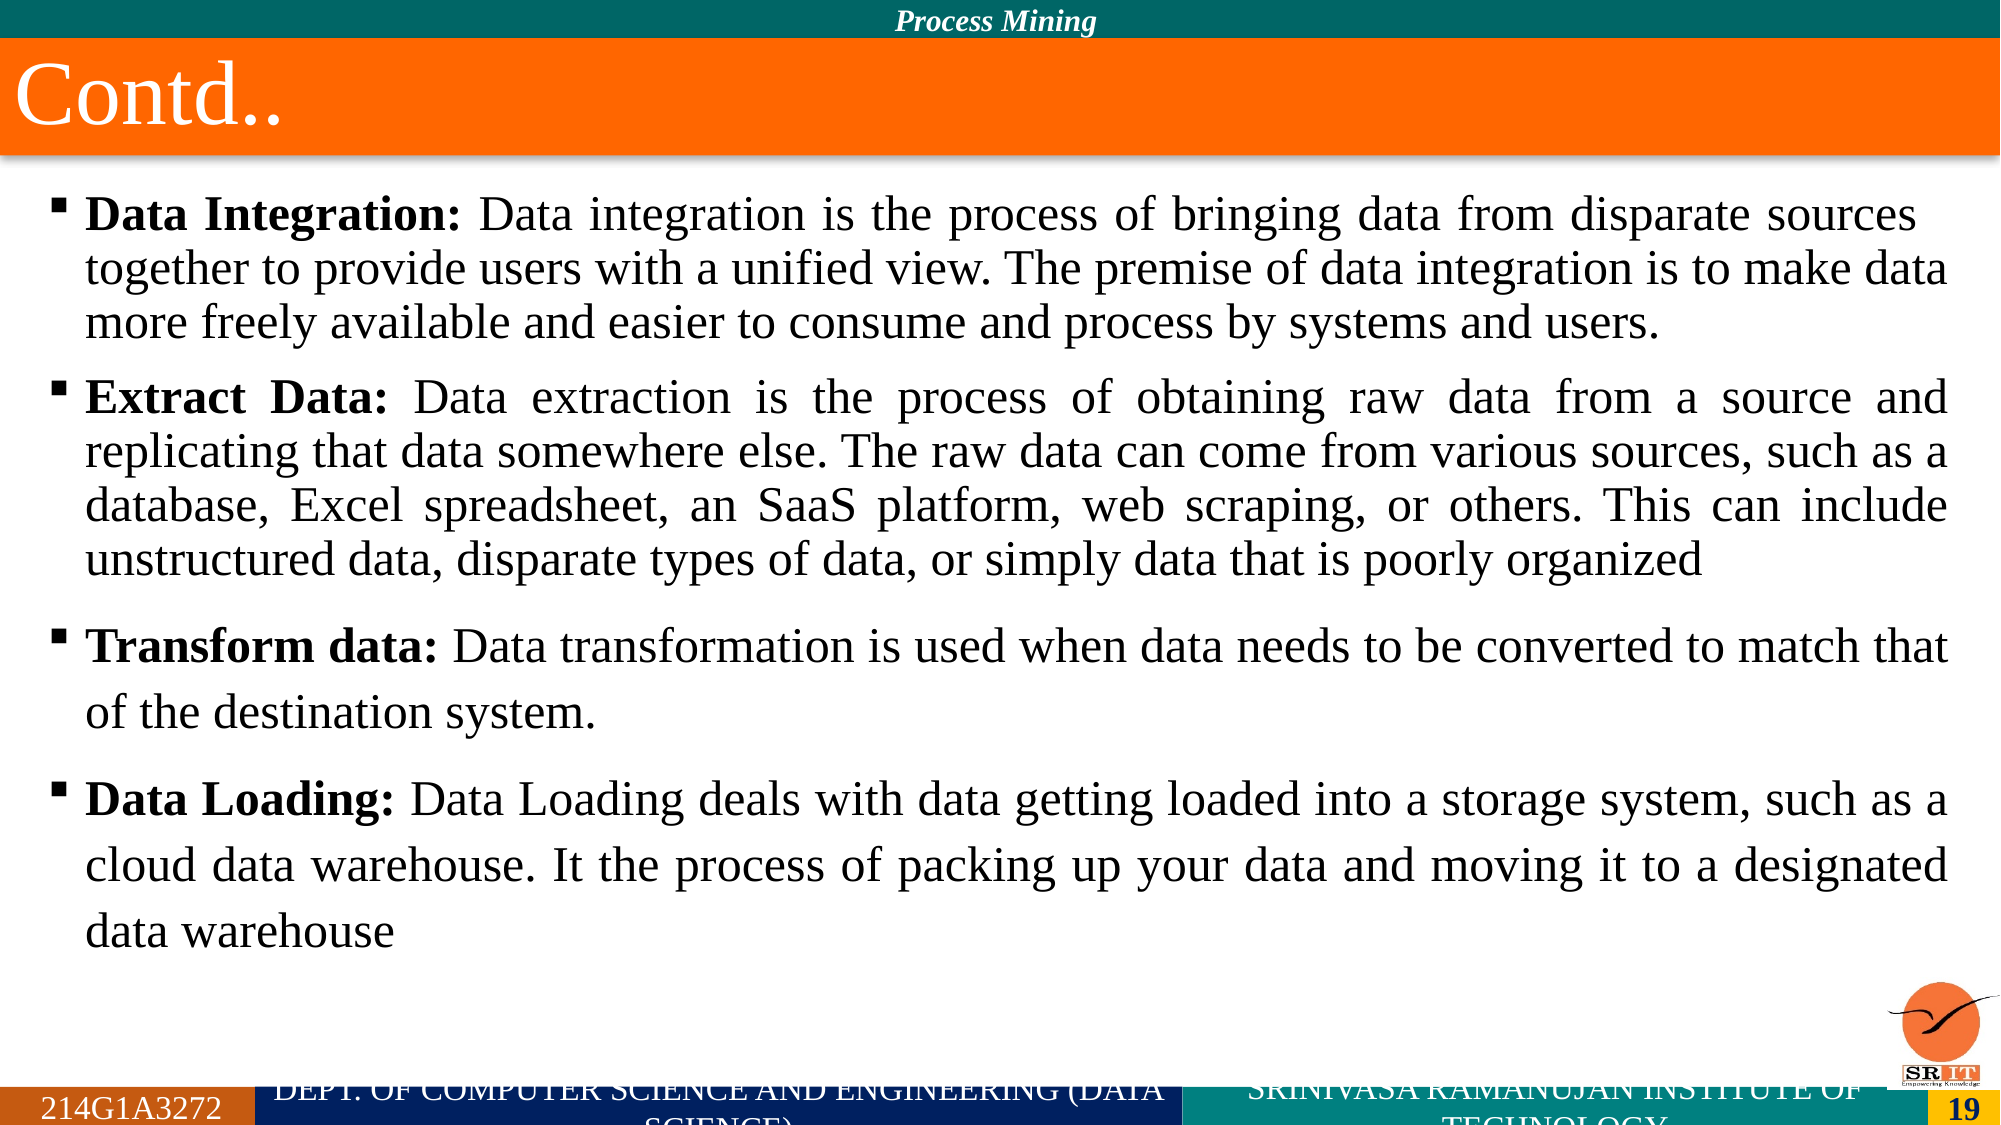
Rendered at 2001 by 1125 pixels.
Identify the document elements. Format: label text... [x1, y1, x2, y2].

title Contd.. [0, 38, 2000, 156]
picture [1887, 977, 2000, 1090]
list Data Integration: Data integration is the process of bringing data from disparate sources together to provide users with a unified view. The premise of data integration is to make data more freely available and easier to consume and process by systems and users. Extract Data: Data extraction is the process of obtaining raw data from a source and replicating that data somewhere else. The raw data can come from various sources, such as a database, Excel spreadsheet, an SaaS platform, web scraping, or others. This can include unstructured data, disparate types of data, or simply data that is poorly organized Transform data: Data transformation is used when data needs to be converted to match that of the destination system. Data Loading: Data Loading deals with data getting loaded into a storage system, such as a cloud data warehouse. It the process of packing up your data and moving it to a designated data warehouse [32, 179, 1965, 1065]
